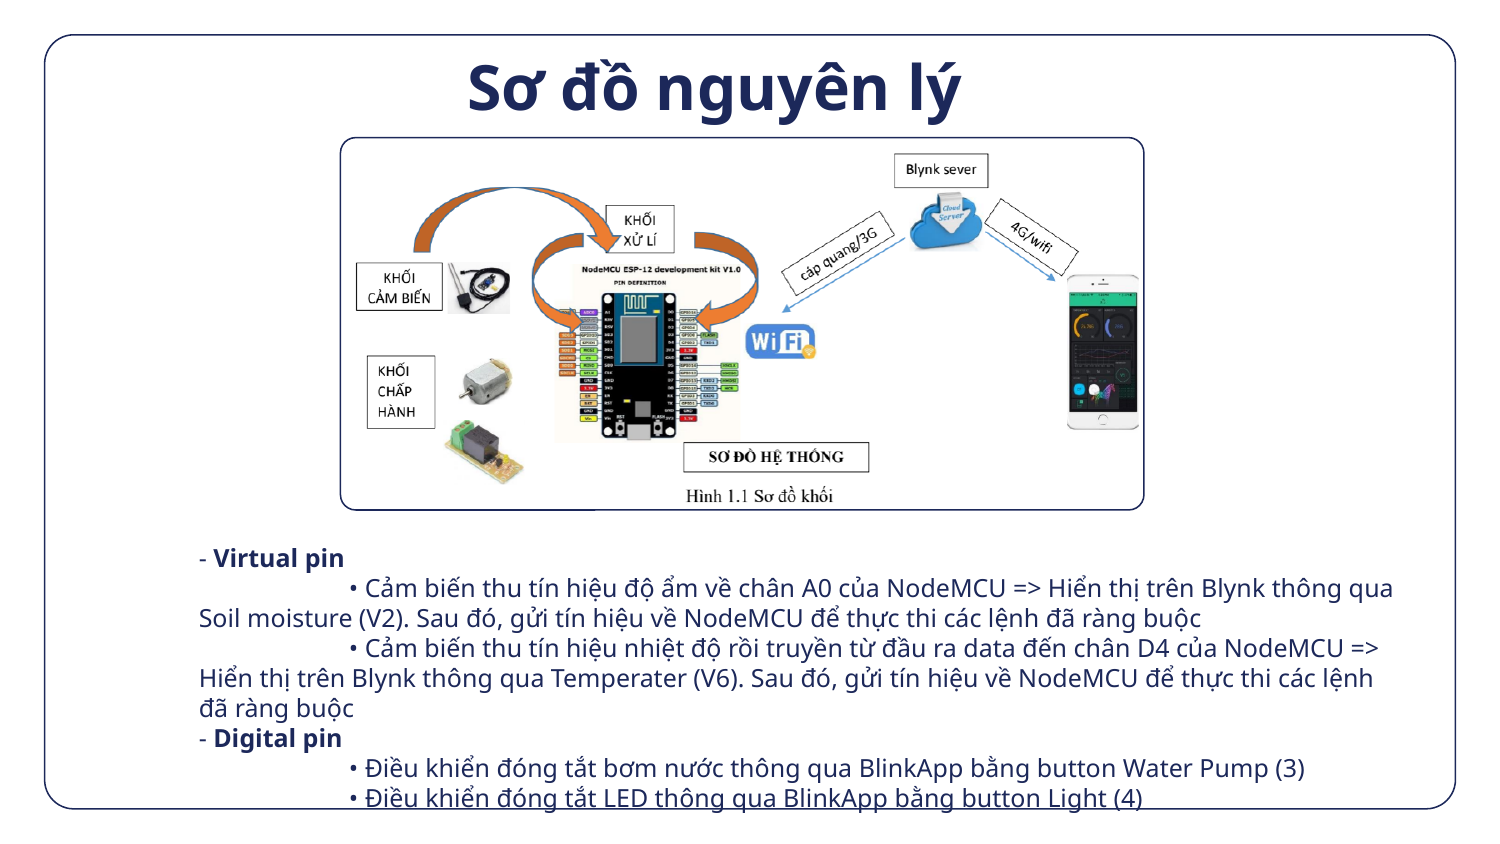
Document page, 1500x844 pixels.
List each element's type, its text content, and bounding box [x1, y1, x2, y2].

picture [340, 137, 1145, 511]
subtitle - Virtual pin • Cảm biến thu tín hiệu độ ẩm về chân A0 của NodeMCU => Hiển thị trên Blynk thông qua Soil moisture (V2). Sau đó, gửi tín hiệu về NodeMCU để thực thi các lệnh đã ràng buộc • Cảm biến thu tín hiệu nhiệt độ rồi truyền từ đầu ra data đến chân D4 của NodeMCU => Hiển thị trên Blynk thông qua Temperater (V6). Sau đó, gửi tín hiệu về NodeMCU để thực thi các lệnh đã ràng buộc - Digital pin • Điều khiển đóng tắt bơm nước thông qua BlinkApp bằng button Water Pump (3) • Điều khiển đóng tắt LED thông qua BlinkApp bằng button Light (4) [158, 527, 1411, 828]
title Sơ đồ nguyên lý [355, 47, 1074, 135]
